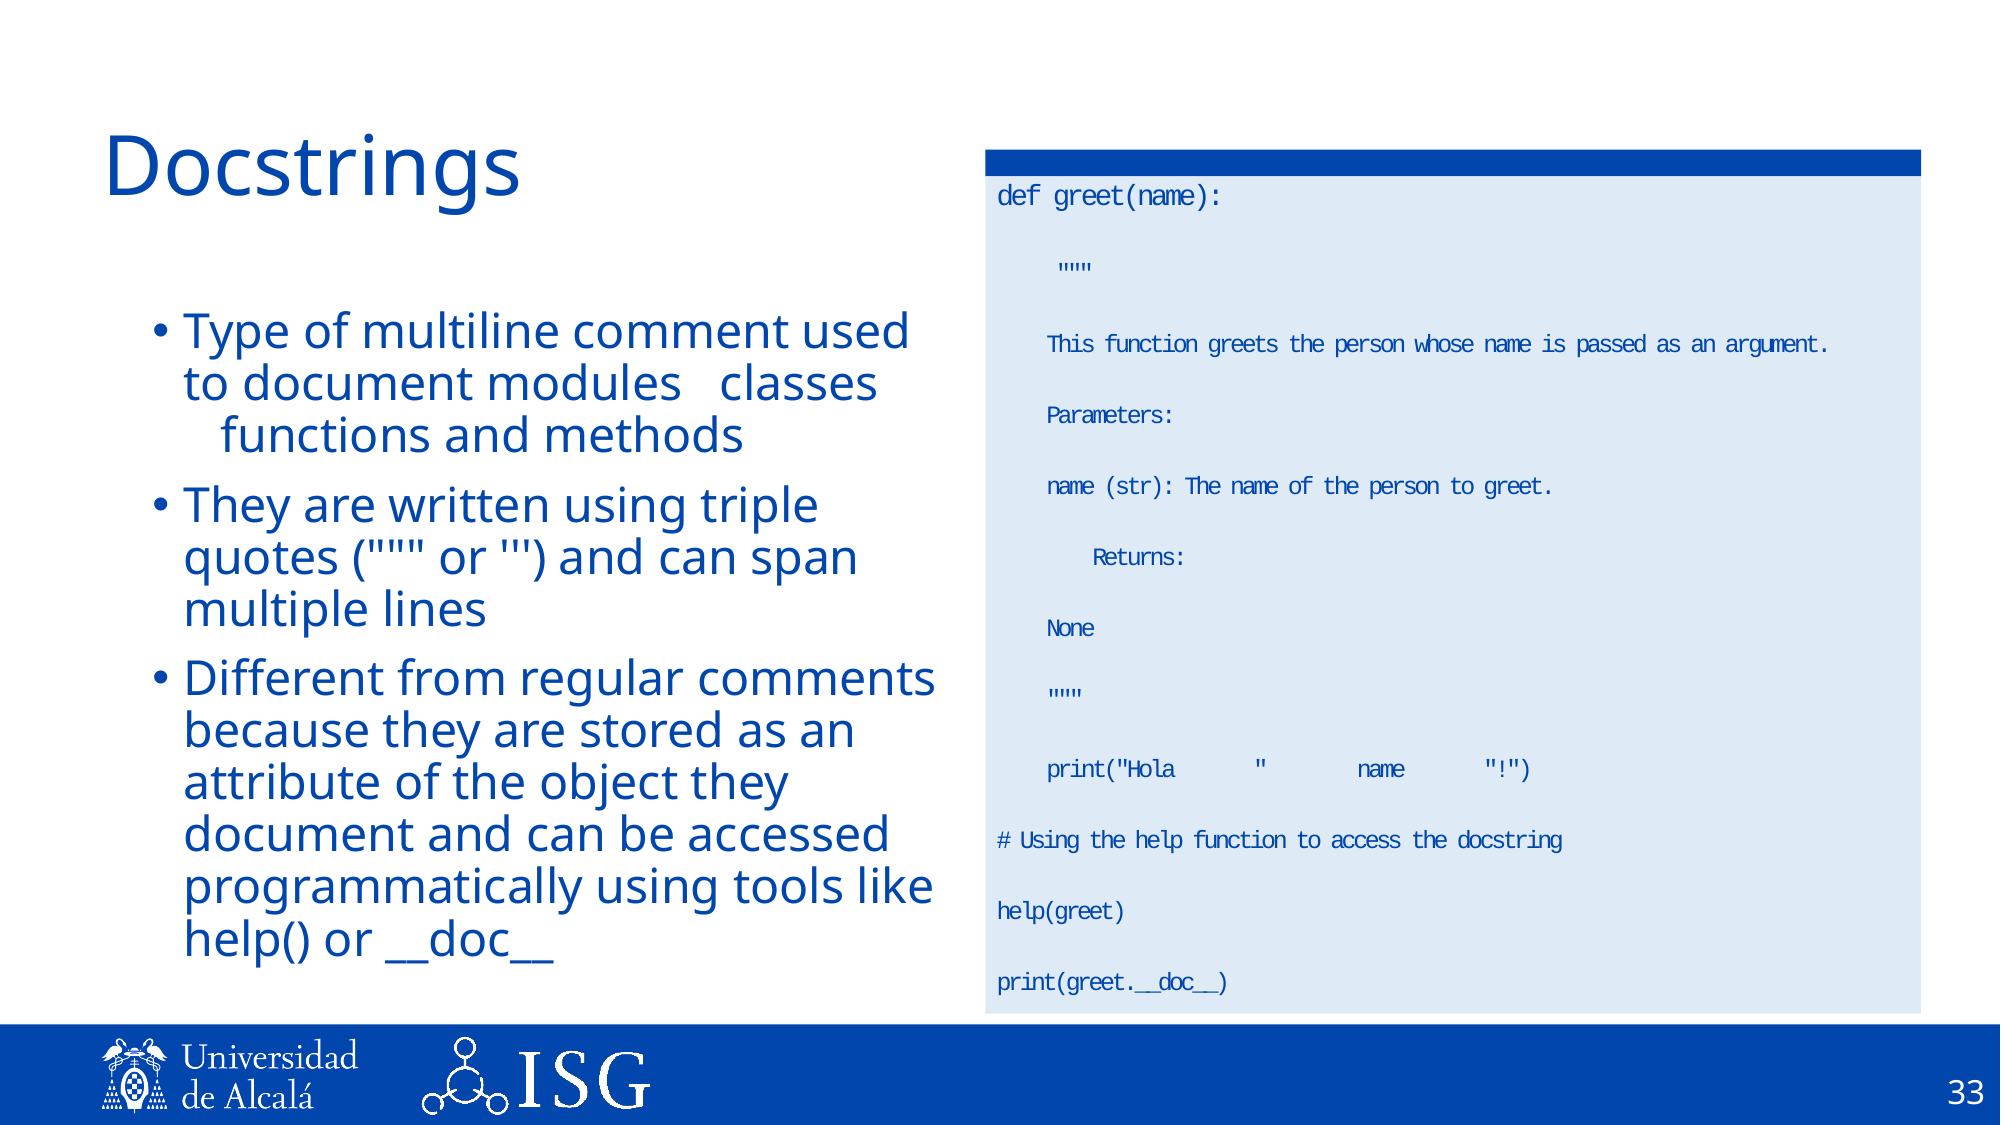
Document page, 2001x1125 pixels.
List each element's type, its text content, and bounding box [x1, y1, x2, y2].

title Docstrings [87, 59, 1863, 278]
text_box [985, 149, 1922, 176]
text_box def greet(name): """ This function greets the person whose name is passed as an argument. Parameters: name (str): The name of the person to greet. Returns: None """ print("Hola " name "!") # Using the help function to access the docstring help(greet) print(greet.__doc__) [985, 176, 1922, 1014]
picture [87, 1026, 373, 1125]
picture [420, 1035, 651, 1116]
list Type of multiline comment used to document modules classes functions and methods They are written using triple quotes (""" or ''') and can span multiple lines Different from regular comments because they are stored as an attribute of the object they document and can be accessed programmatically using tools like help() or __doc__ [137, 299, 985, 978]
